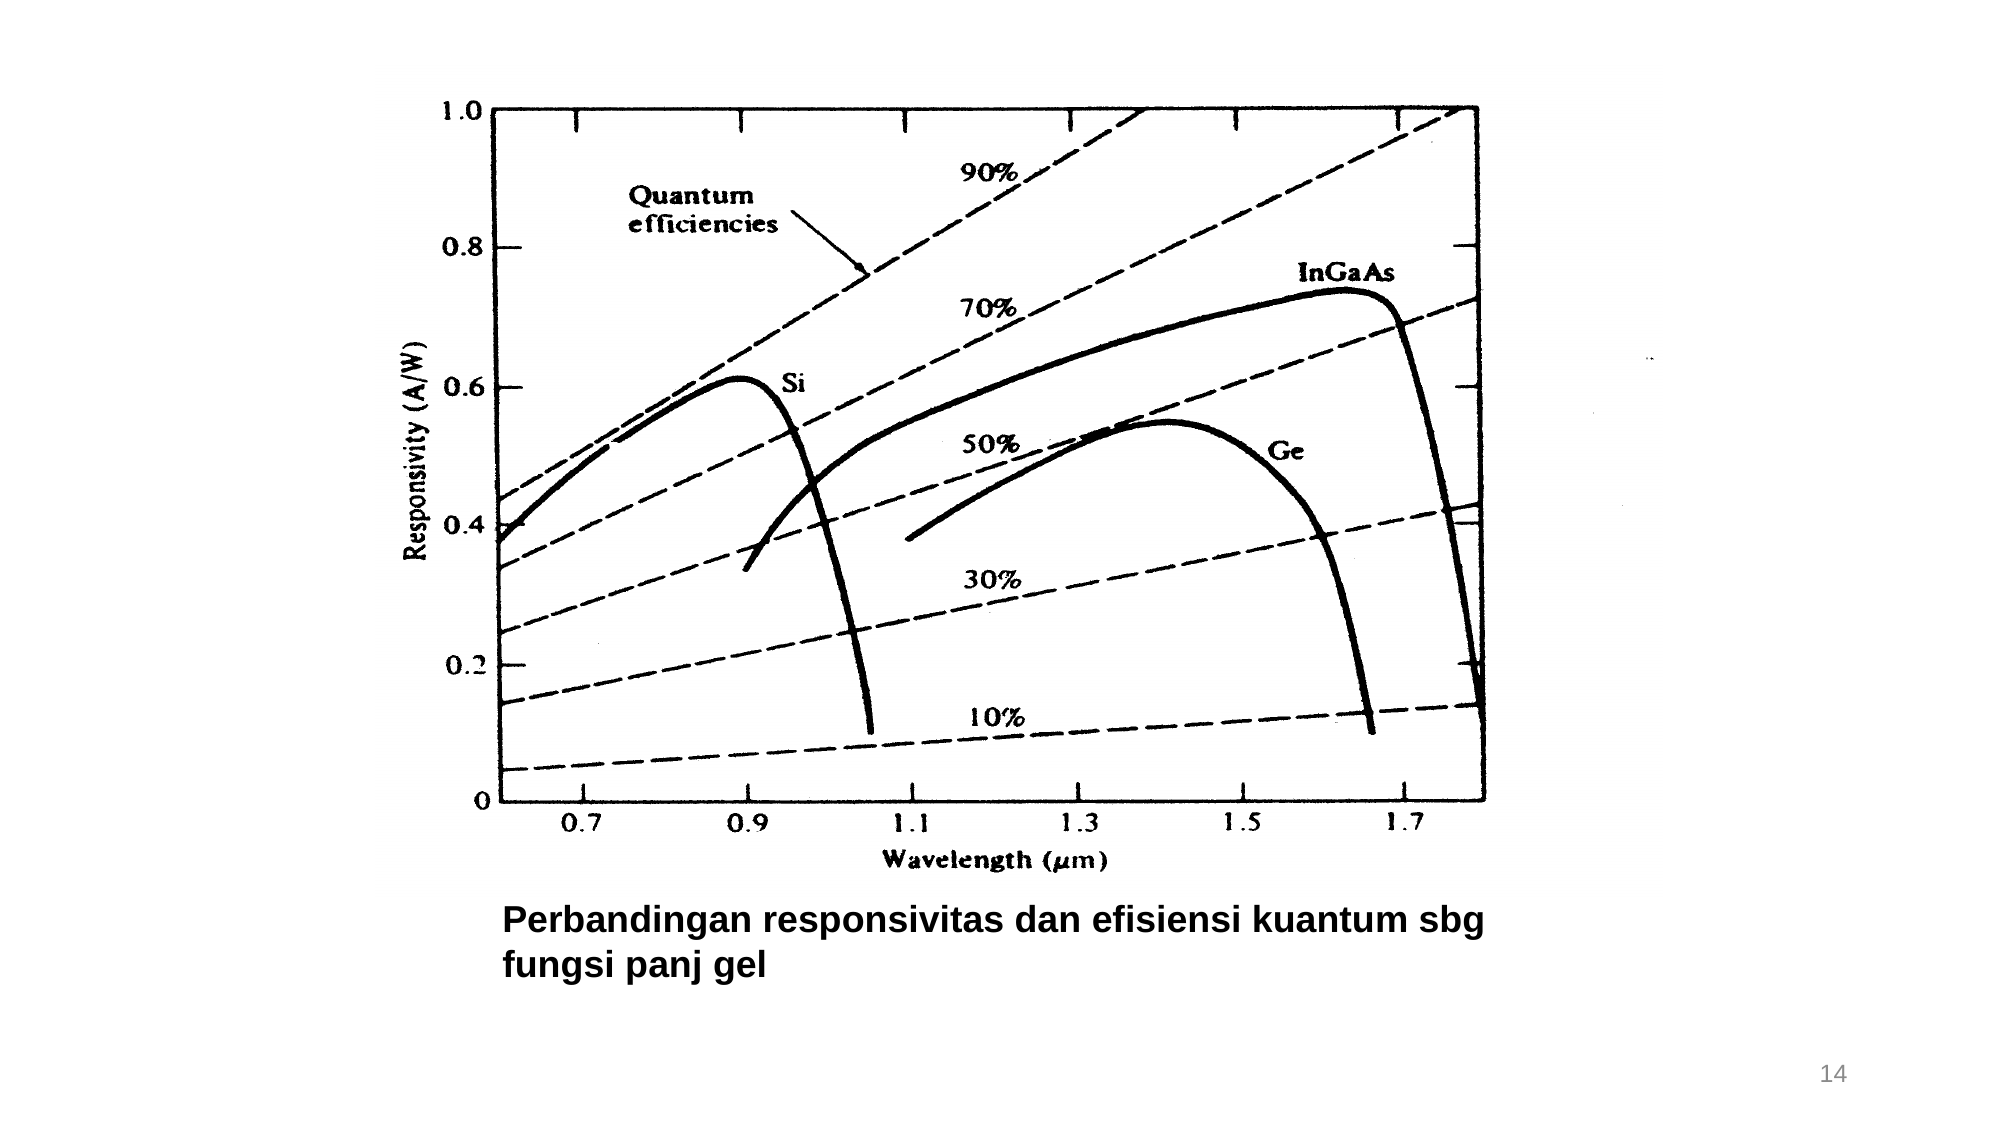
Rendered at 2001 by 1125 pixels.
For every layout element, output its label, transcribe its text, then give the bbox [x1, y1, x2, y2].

text_box Perbandingan responsivitas dan efisiensi kuantum sbg fungsi panj gel [487, 897, 1550, 993]
picture [374, 62, 1663, 897]
slide_number 14 [1412, 1042, 1863, 1103]
